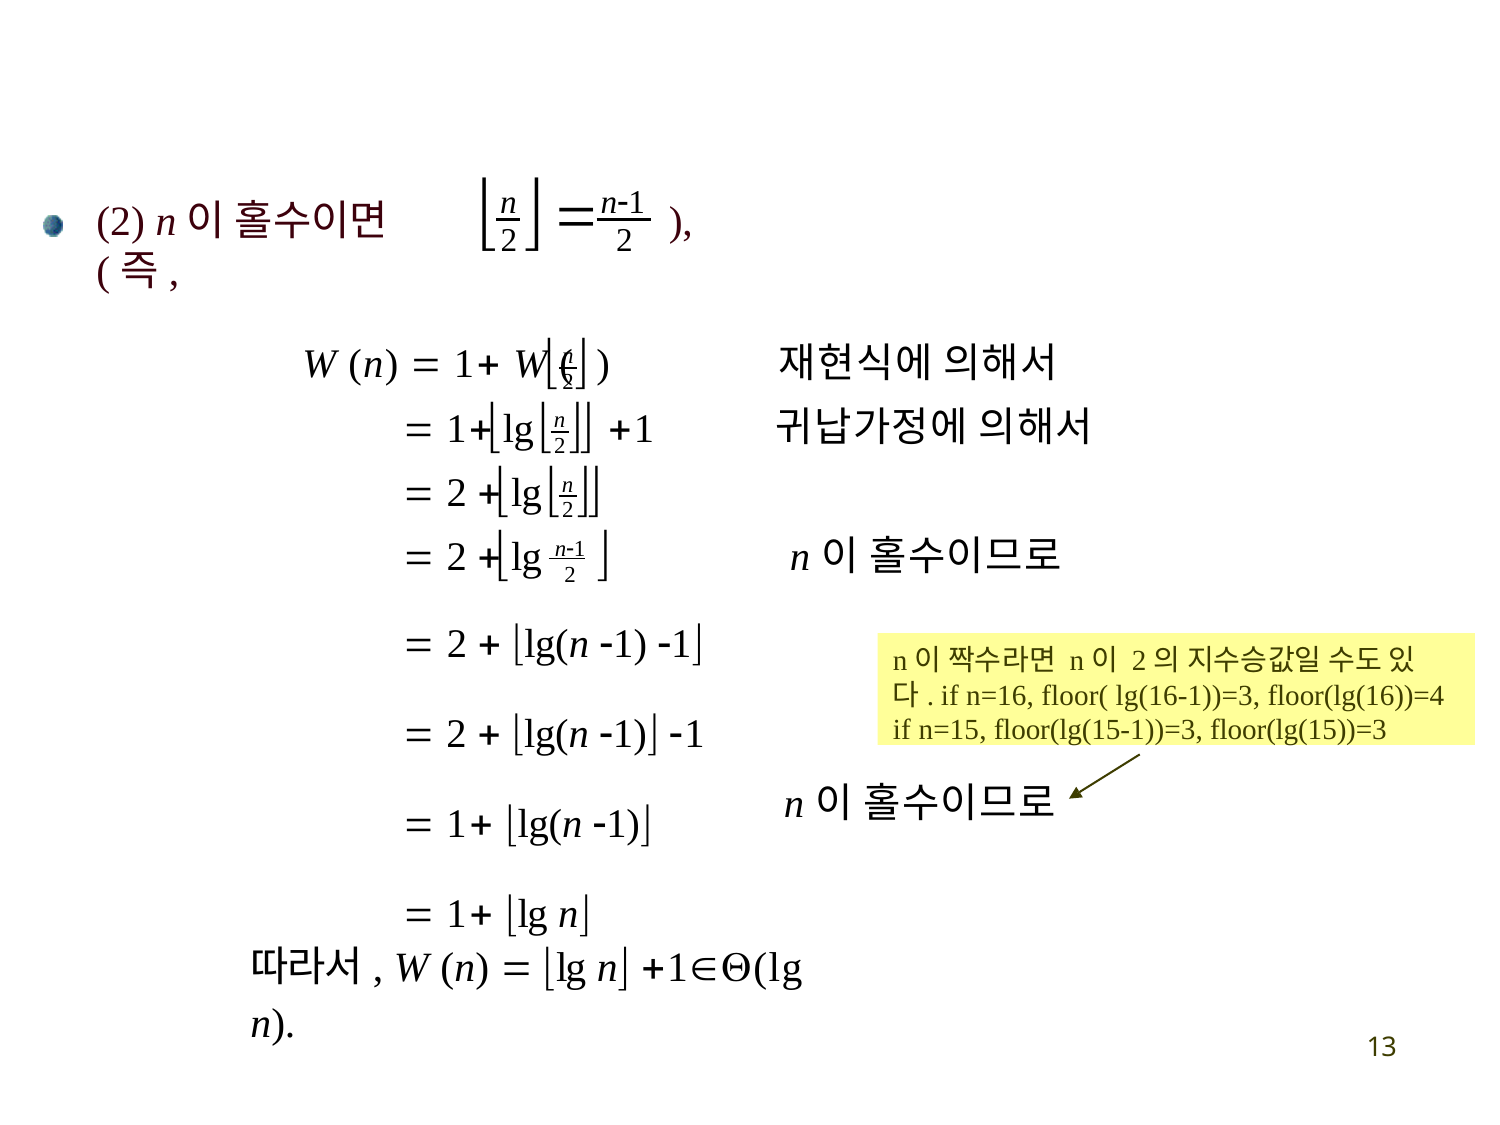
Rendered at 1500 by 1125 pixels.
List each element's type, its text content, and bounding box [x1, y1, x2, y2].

title   [475, 169, 547, 335]
text_box 2 [560, 386, 577, 395]
text_box (2) n이 홀수이면 (즉, [94, 191, 474, 295]
text_box 2 [498, 221, 519, 258]
text_box    [485, 396, 606, 460]
text_box 2 [562, 561, 579, 579]
picture [42, 215, 64, 238]
text_box n [498, 177, 519, 221]
text_box n1 [546, 530, 594, 561]
text_box  1 lg [400, 399, 535, 451]
text_box [1068, 753, 1141, 799]
text_box n1 [598, 177, 653, 221]
slide_number 13 [1360, 1035, 1406, 1125]
text_box 2 [614, 221, 635, 258]
text_box n [559, 466, 577, 497]
text_box  2  lg(n 1) 1  2  lg(n 1) 1  1 lg(n 1)  1 lg n [396, 579, 722, 903]
text_box n [551, 402, 569, 433]
text_box W (n)  1 W ( ) [300, 335, 611, 386]
text_box  2  lg [400, 527, 543, 579]
text_box 2 [552, 433, 569, 459]
text_box n이 홀수이므로 [787, 527, 1074, 579]
text_box n이 홀수이므로 [781, 775, 1068, 826]
text_box n이 짝수라면 n이 2의 지수승값일 수도 있다. if n=16, floor( lg(16-1))=3, floor(lg(16))=4 if n=15, floor(lg(15-1))=3, floor(lg(15))=3 [877, 633, 1475, 745]
text_box 따라서, W (n)  lg n 1(lg n). [244, 903, 843, 1047]
text_box 재현식에 의해서 귀납가정에 의해서 [773, 319, 1127, 450]
text_box   [542, 386, 599, 396]
text_box ), [666, 191, 696, 245]
text_box    [493, 460, 614, 524]
text_box 2 [560, 497, 577, 523]
text_box   [493, 524, 613, 579]
text_box 1 [606, 399, 659, 451]
text_box  [551, 173, 586, 246]
text_box  2  lg [400, 463, 543, 515]
